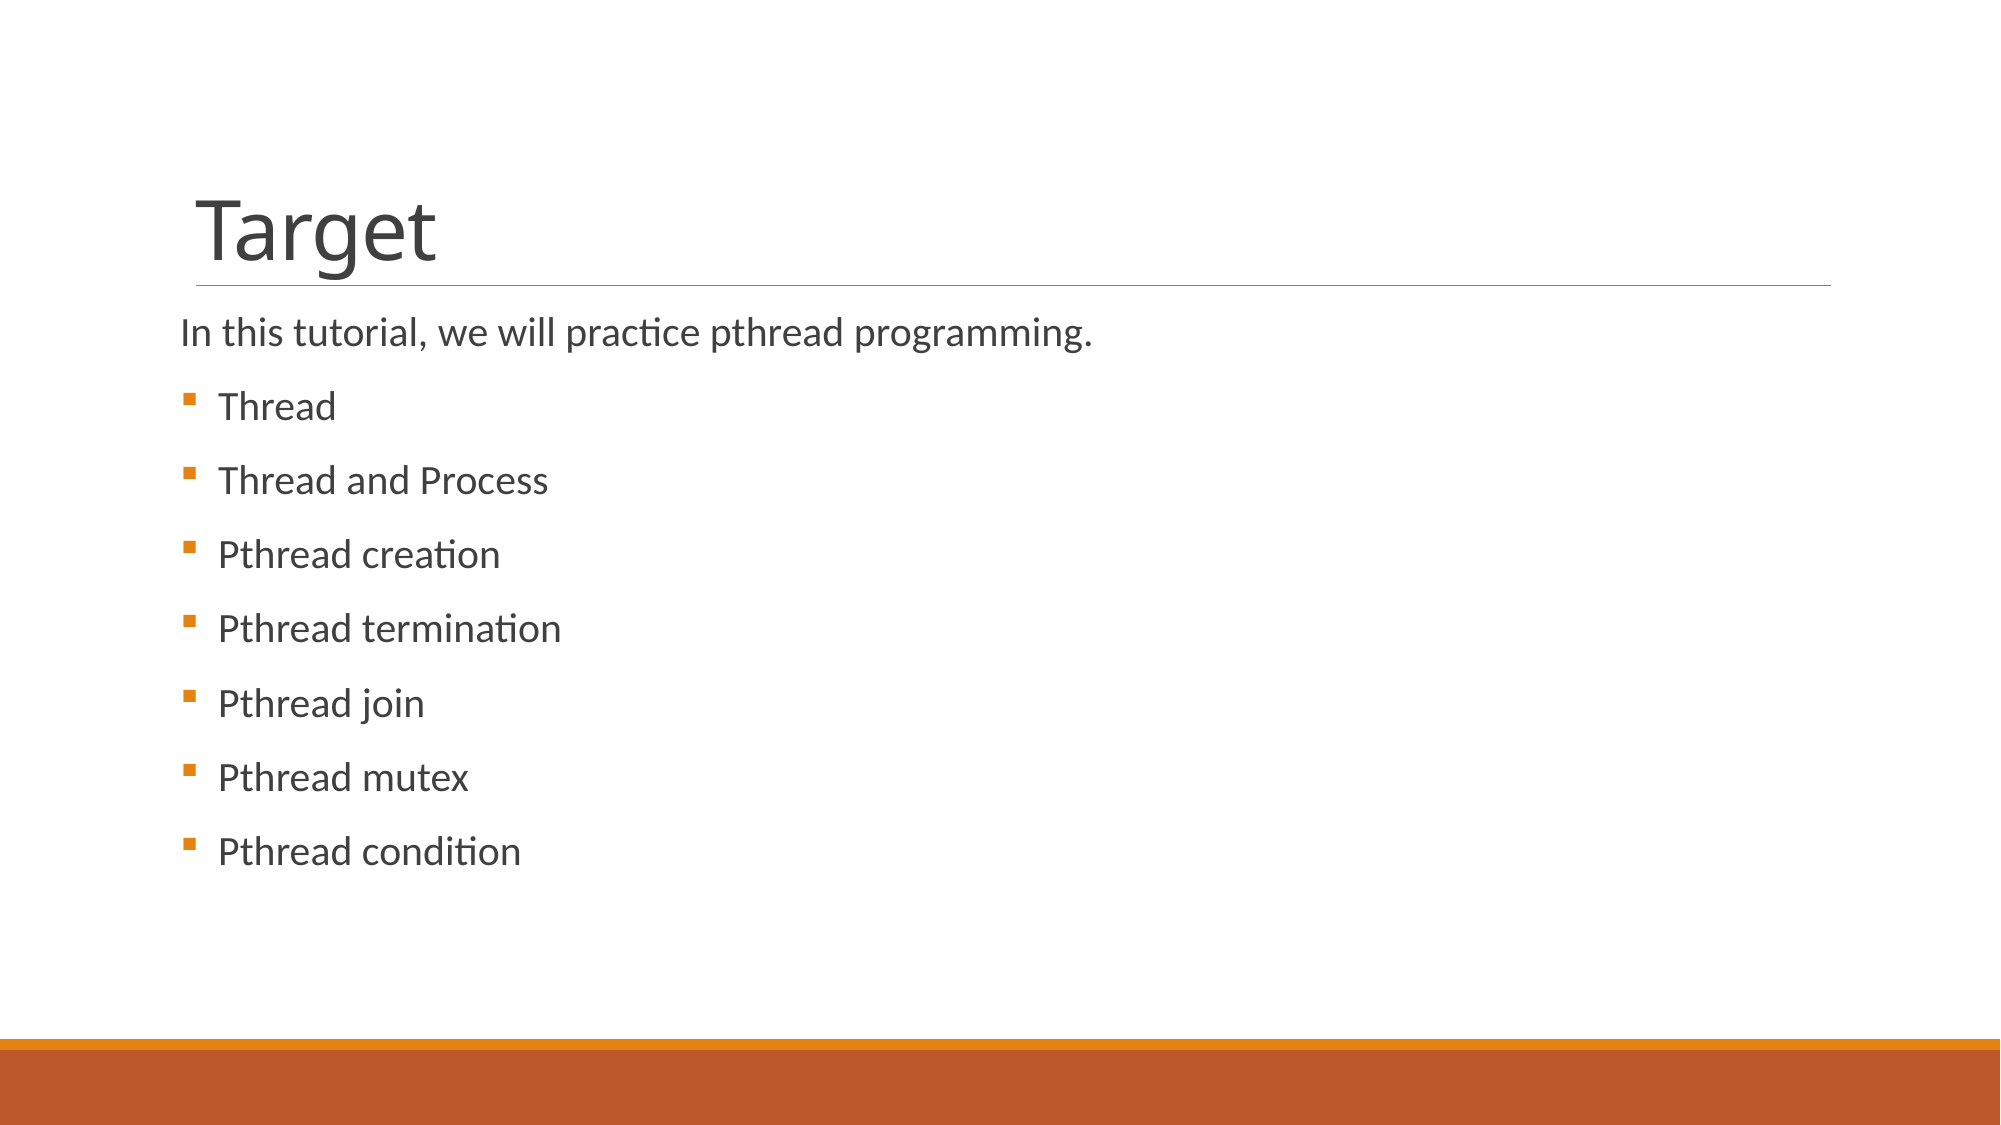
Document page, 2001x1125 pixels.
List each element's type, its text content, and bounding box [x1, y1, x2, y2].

list In this tutorial, we will practice pthread programming. Thread Thread and Process Pthread creation Pthread termination Pthread join Pthread mutex Pthread condition [180, 302, 1830, 963]
title Target [180, 47, 1830, 285]
